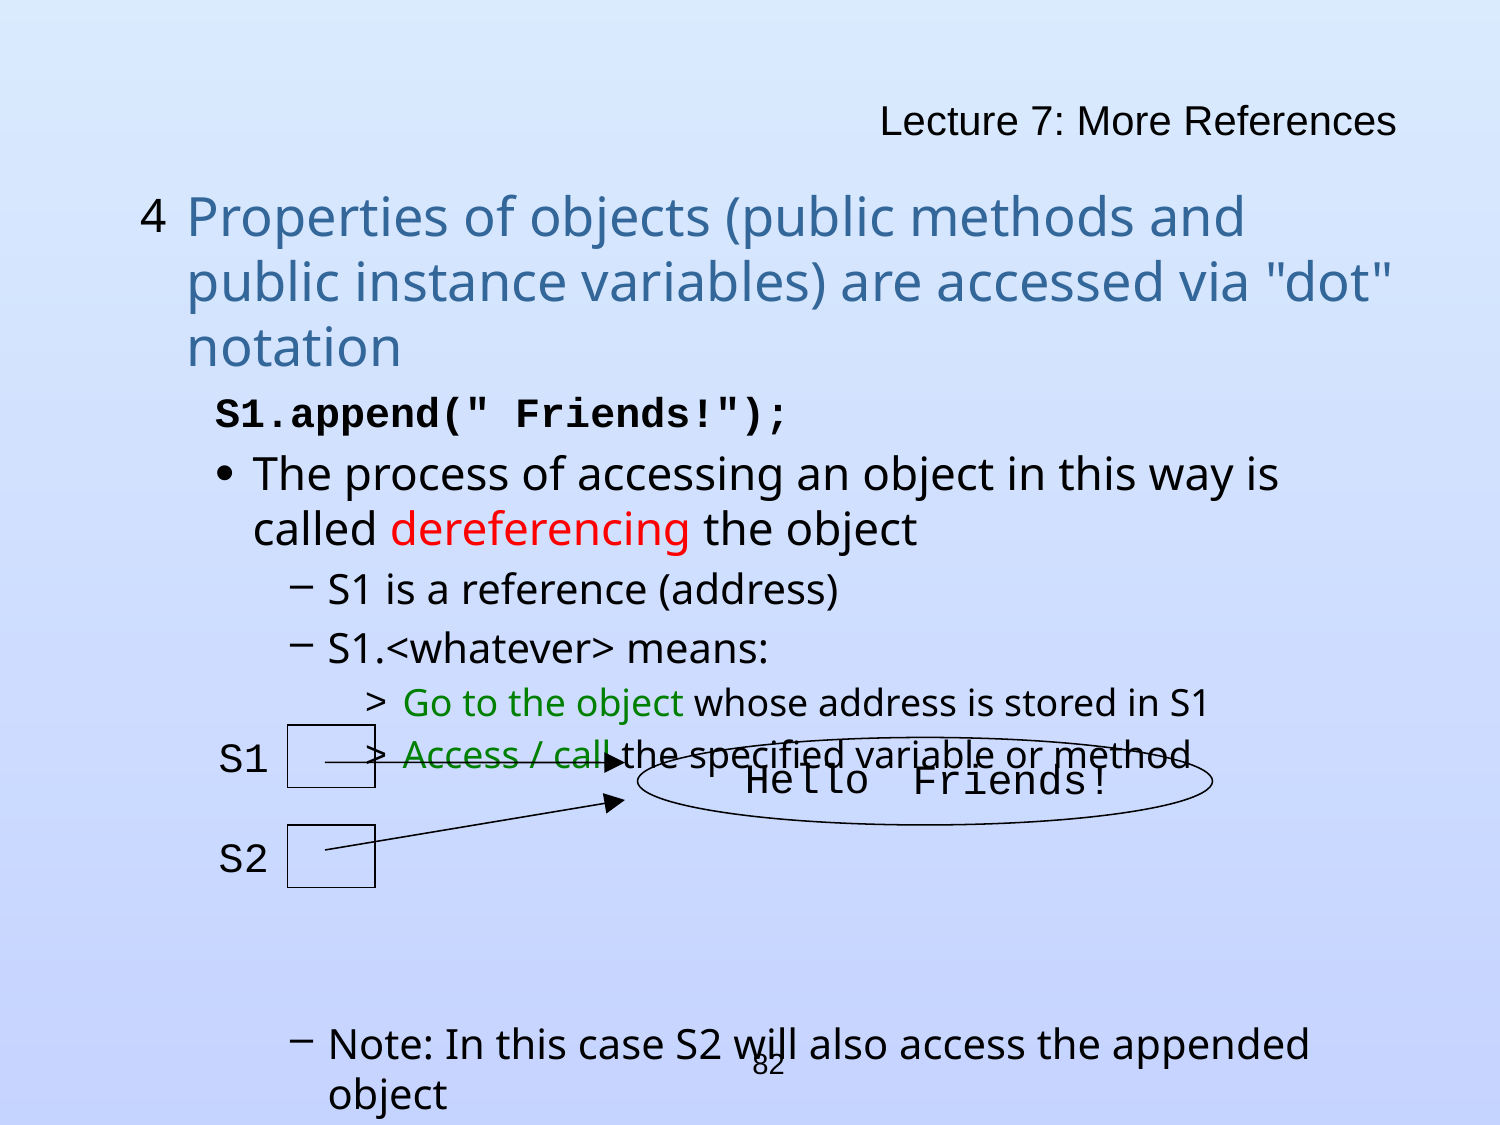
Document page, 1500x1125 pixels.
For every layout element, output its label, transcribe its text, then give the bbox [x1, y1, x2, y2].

slide_number 82 [612, 1025, 926, 1101]
list Properties of objects (public methods and public instance variables) are accessed via "dot" notation S1.append(" Friends!"); The process of accessing an object in this way is called dereferencing the object S1 is a reference (address) S1.<whatever> means: Go to the object whose address is stored in S1 Access / call the specified variable or method Note: In this case S2 will also access the appended object [50, 174, 1413, 1025]
text_box S1 [199, 724, 288, 788]
title Lecture 7: More References [87, 99, 1413, 150]
text_box [288, 724, 375, 788]
text_box Hello [637, 737, 887, 825]
text_box [324, 752, 625, 773]
text_box Hello [1138, 751, 1213, 811]
text_box [324, 793, 625, 851]
text_box Friends! [887, 737, 1138, 825]
text_box [288, 824, 375, 888]
text_box S2 [199, 824, 288, 888]
